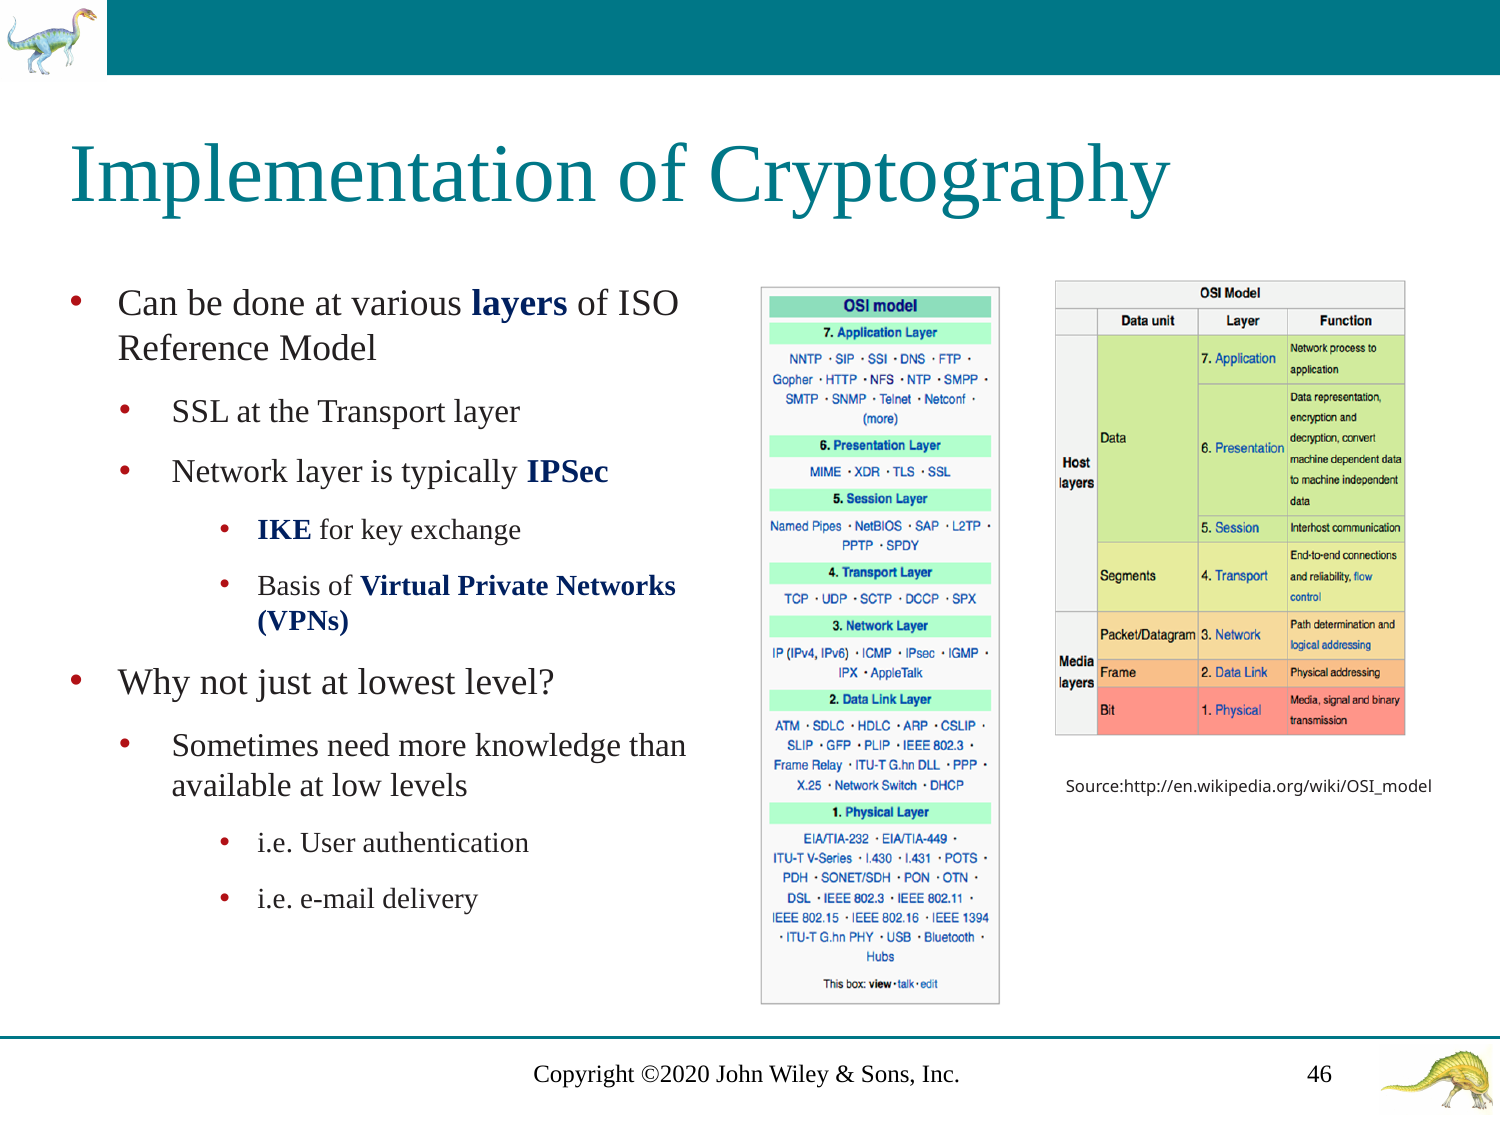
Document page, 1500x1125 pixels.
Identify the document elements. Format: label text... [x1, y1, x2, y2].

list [754, 270, 1004, 1009]
list Can be done at various layers of I S O Reference Model S S L at the Transport layer Network layer is typically I P Sec I K E for key exchange Basis of Virtual Private Networks (V P Ns) Why not just at lowest level? Sometimes need more knowledge than available at low levels i.e. User authentication i.e. e-mail delivery [54, 270, 707, 1024]
picture [0, 0, 107, 82]
title Implementation of Cryptography [54, 122, 1445, 249]
list Source:http://en.wikipedia.org/wiki/OSI_model [1050, 768, 1458, 834]
picture [1379, 1044, 1493, 1115]
footer Copyright ©2020 John Wiley & Sons, Inc. [496, 1042, 1004, 1103]
slide_number 46 [1083, 1042, 1348, 1103]
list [1050, 270, 1412, 741]
